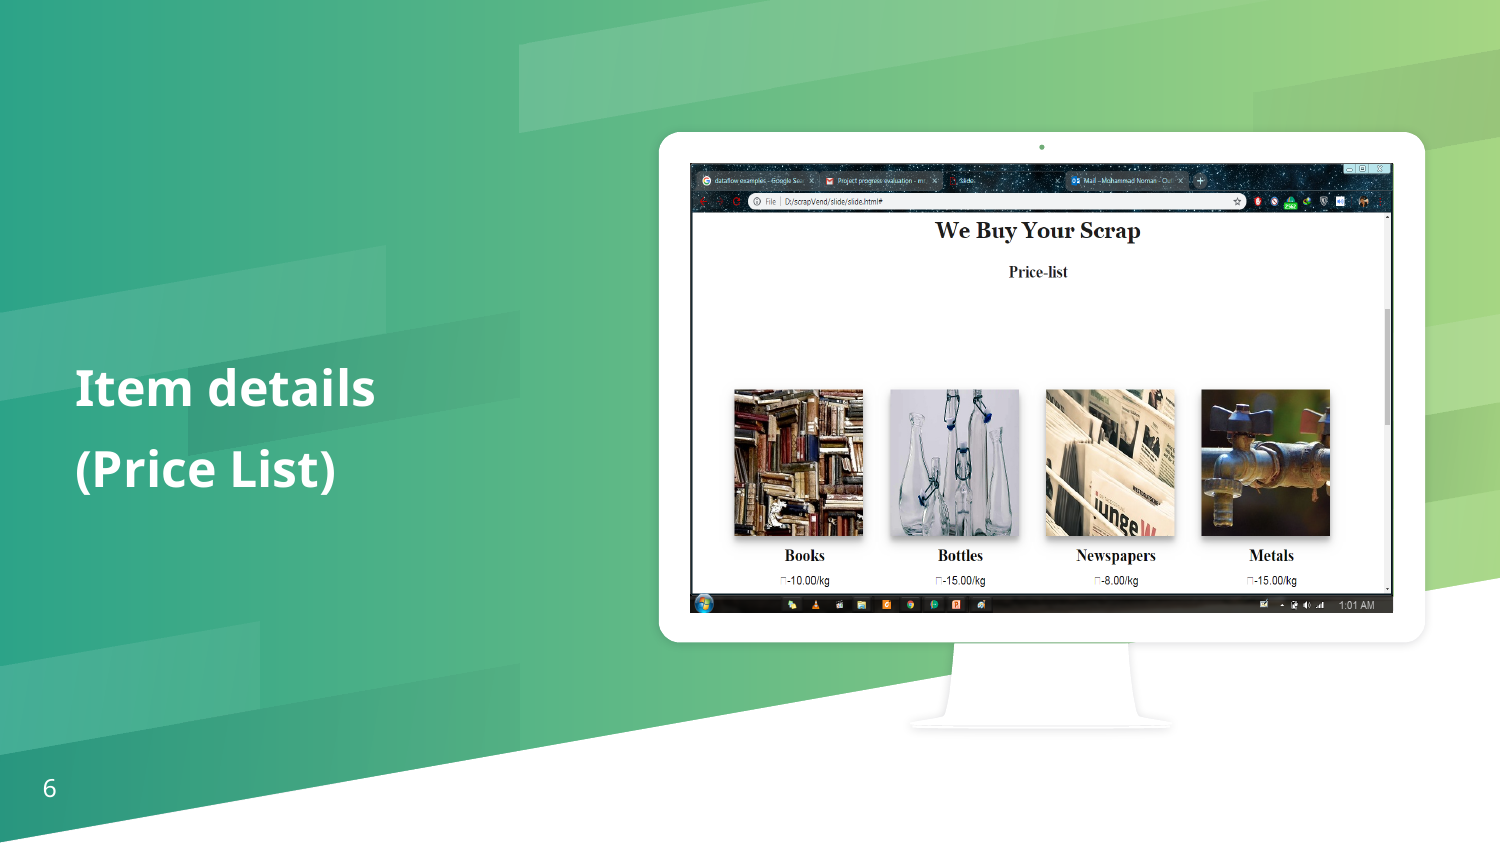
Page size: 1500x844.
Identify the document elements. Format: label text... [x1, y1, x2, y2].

slide_number 6 [42, 766, 122, 807]
text_box [658, 132, 1426, 729]
picture [690, 163, 1394, 613]
list Item details (Price List) [75, 128, 525, 716]
